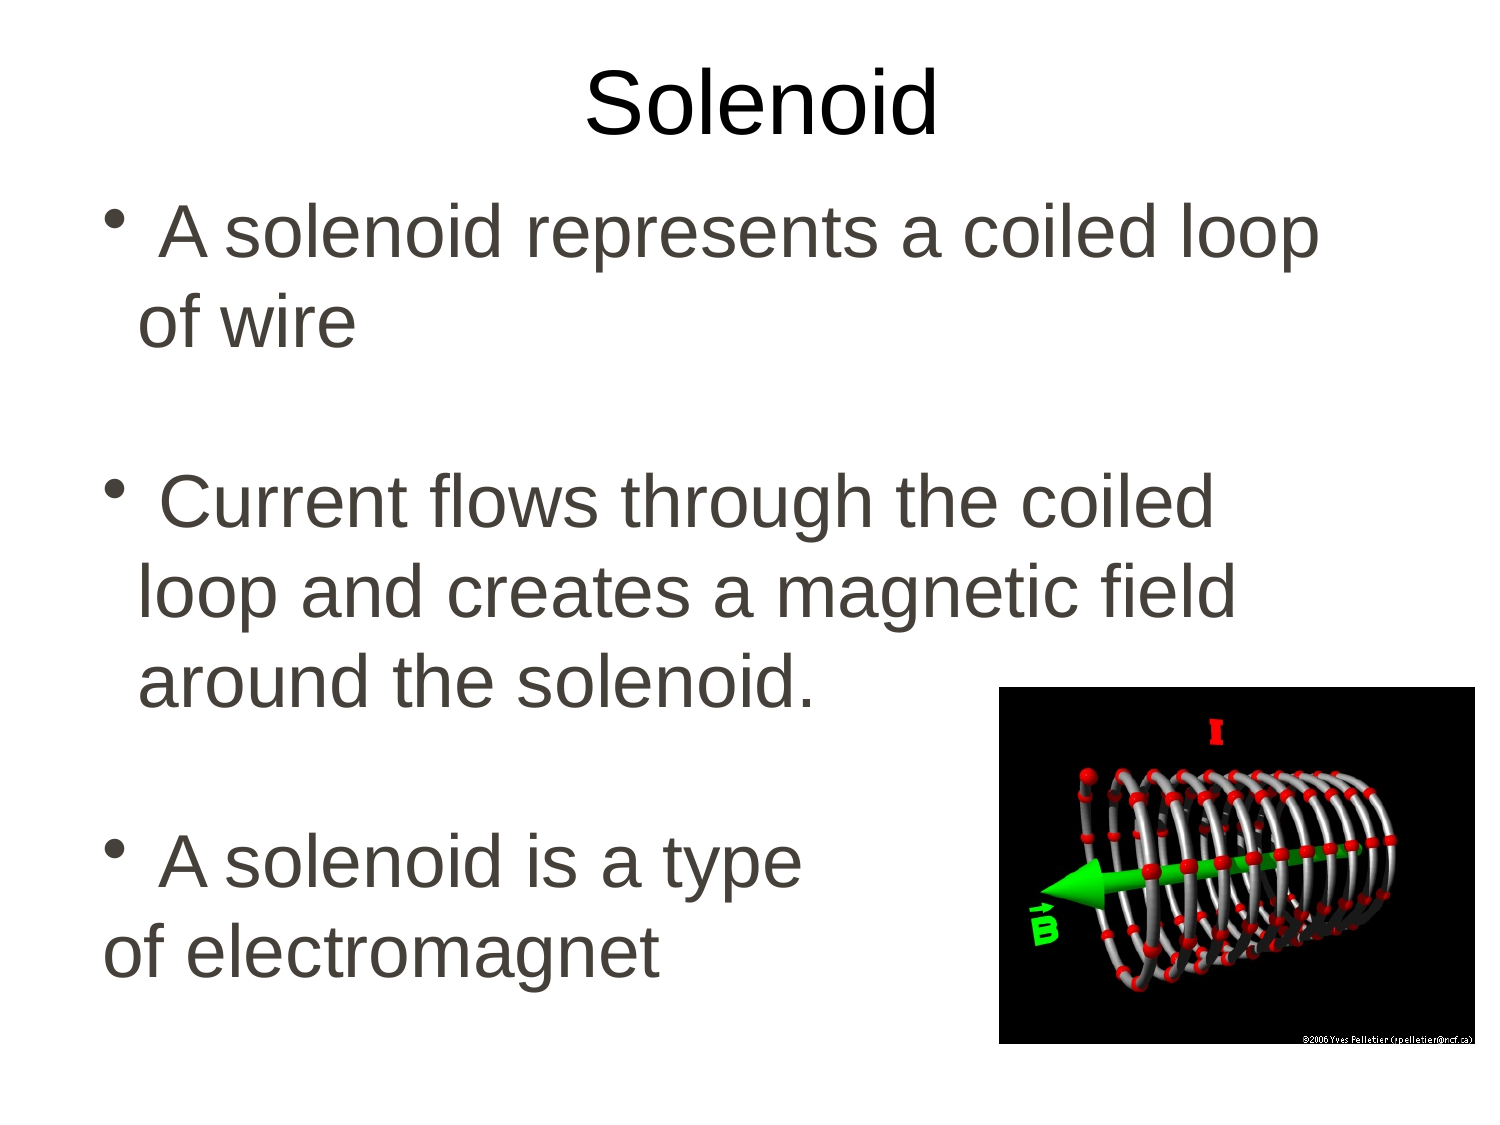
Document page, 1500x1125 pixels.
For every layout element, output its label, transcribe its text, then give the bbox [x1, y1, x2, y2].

text_box A solenoid represents a coiled loop of wire Current flows through the coiled loop and creates a magnetic field around the solenoid. A solenoid is a type of electromagnet [87, 174, 1363, 1000]
picture [999, 687, 1476, 1045]
text_box Solenoid [24, 0, 1500, 196]
